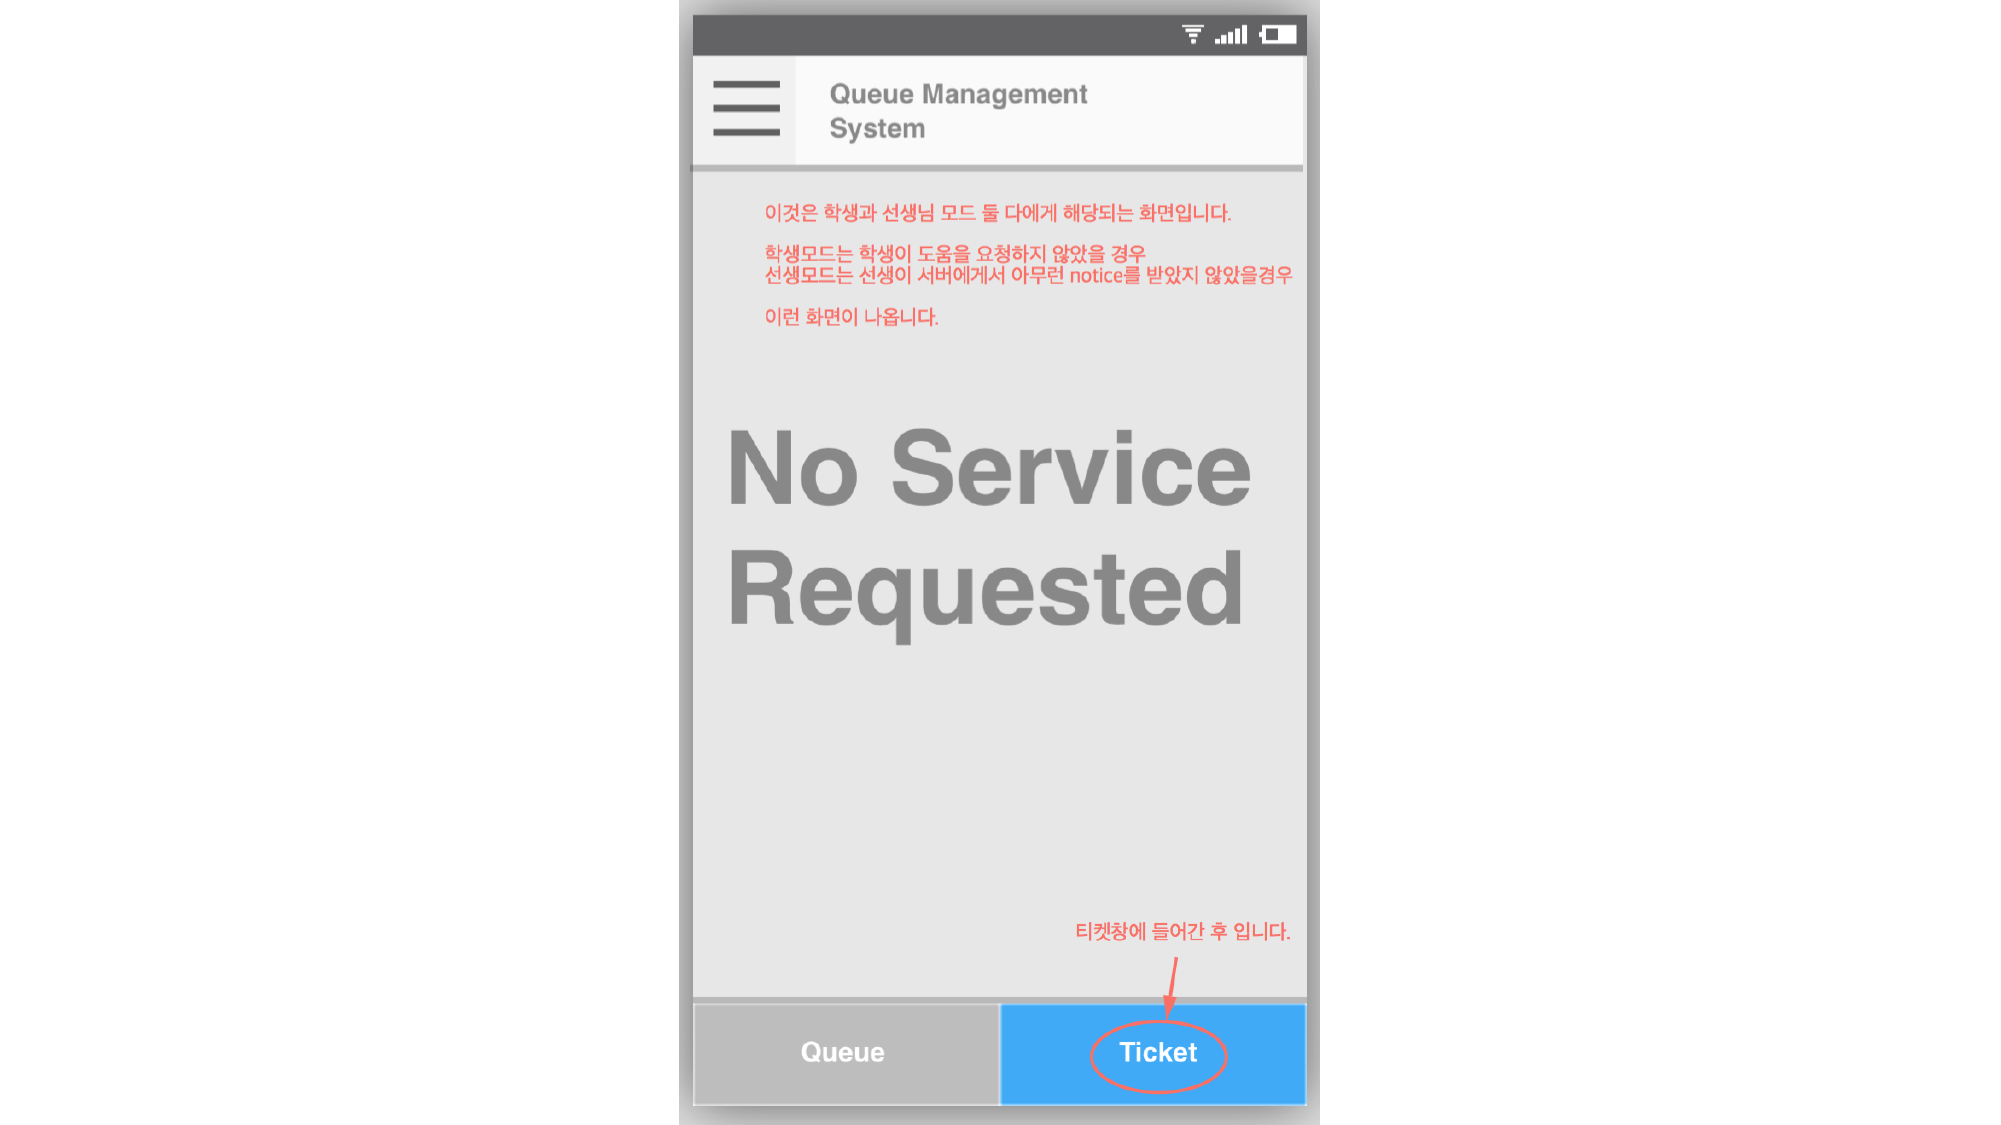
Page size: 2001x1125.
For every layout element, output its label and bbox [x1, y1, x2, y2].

picture [679, 0, 1320, 1125]
